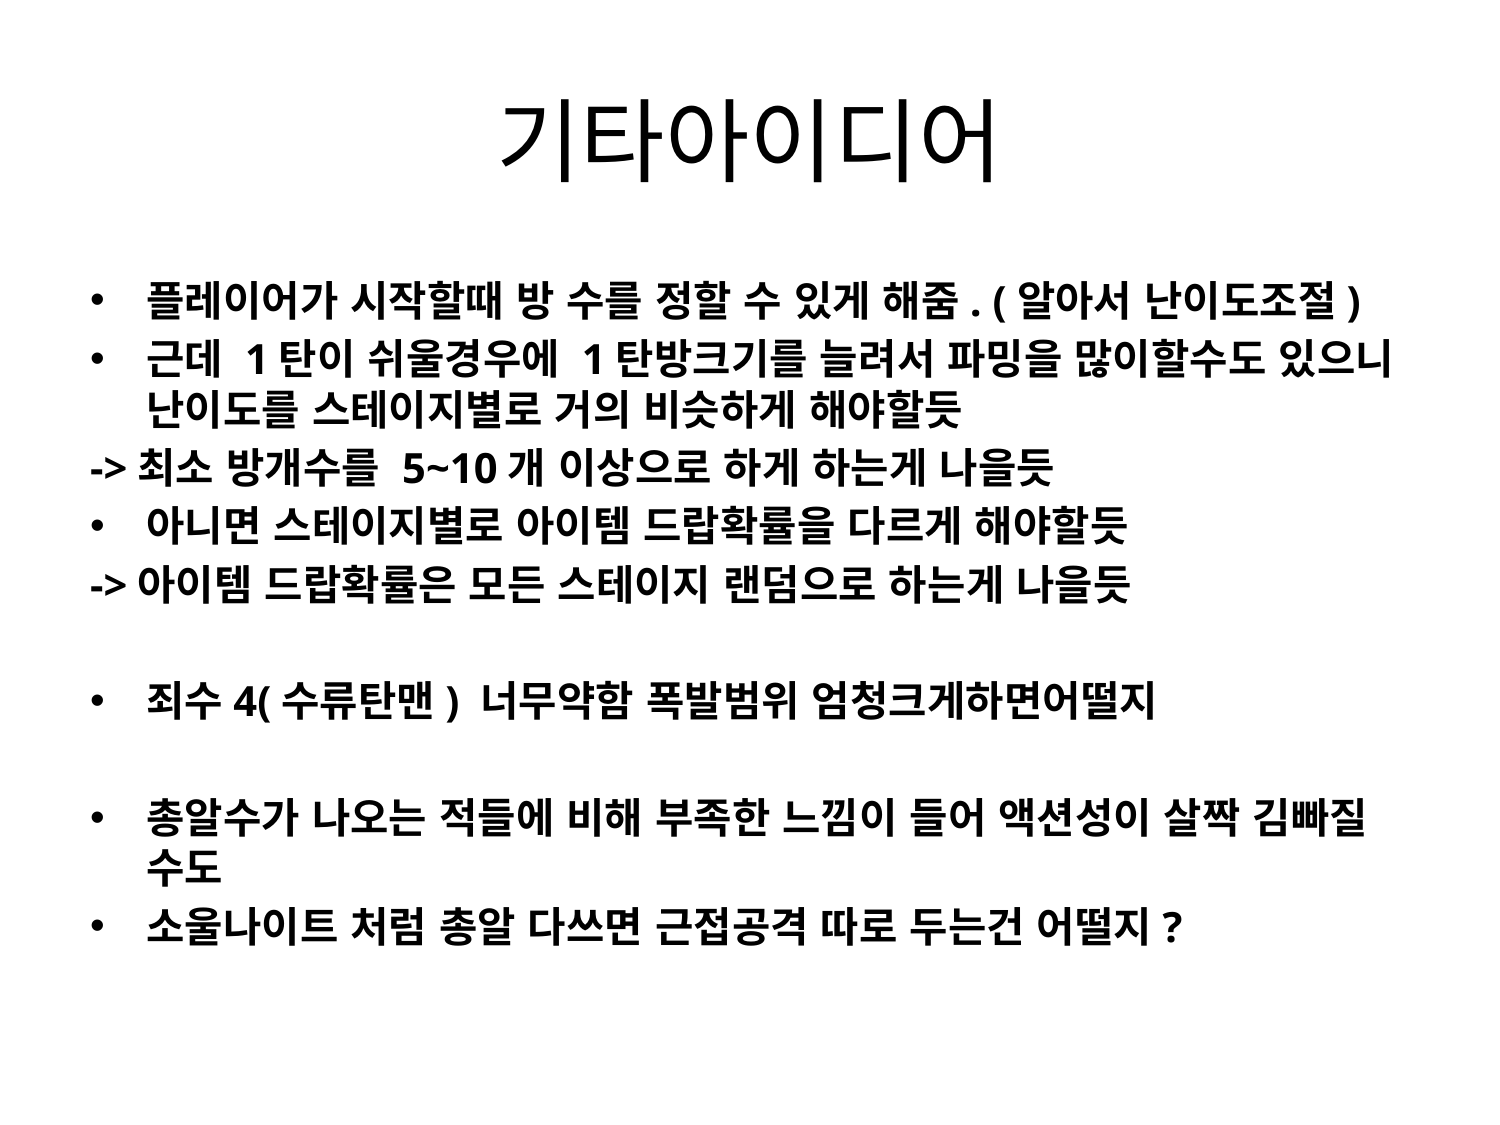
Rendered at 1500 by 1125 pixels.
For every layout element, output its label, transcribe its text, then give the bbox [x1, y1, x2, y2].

list 플레이어가 시작할때 방 수를 정할 수 있게 해줌. (알아서 난이도조절) 근데 1탄이 쉬울경우에 1탄방크기를 늘려서 파밍을 많이할수도 있으니 난이도를 스테이지별로 거의 비슷하게 해야할듯 ->최소 방개수를 5~10개 이상으로 하게 하는게 나을듯 아니면 스테이지별로 아이템 드랍확률을 다르게 해야할듯 ->아이템 드랍확률은 모든 스테이지 랜덤으로 하는게 나을듯 죄수4(수류탄맨) 너무약함 폭발범위 엄청크게하면어떨지 총알수가 나오는 적들에 비해 부족한 느낌이 들어 액션성이 살짝 김빠질 수도 소울나이트 처럼 총알 다쓰면 근접공격 따로 두는건 어떨지? [75, 267, 1412, 1005]
title 기타아이디어 [75, 45, 1425, 233]
